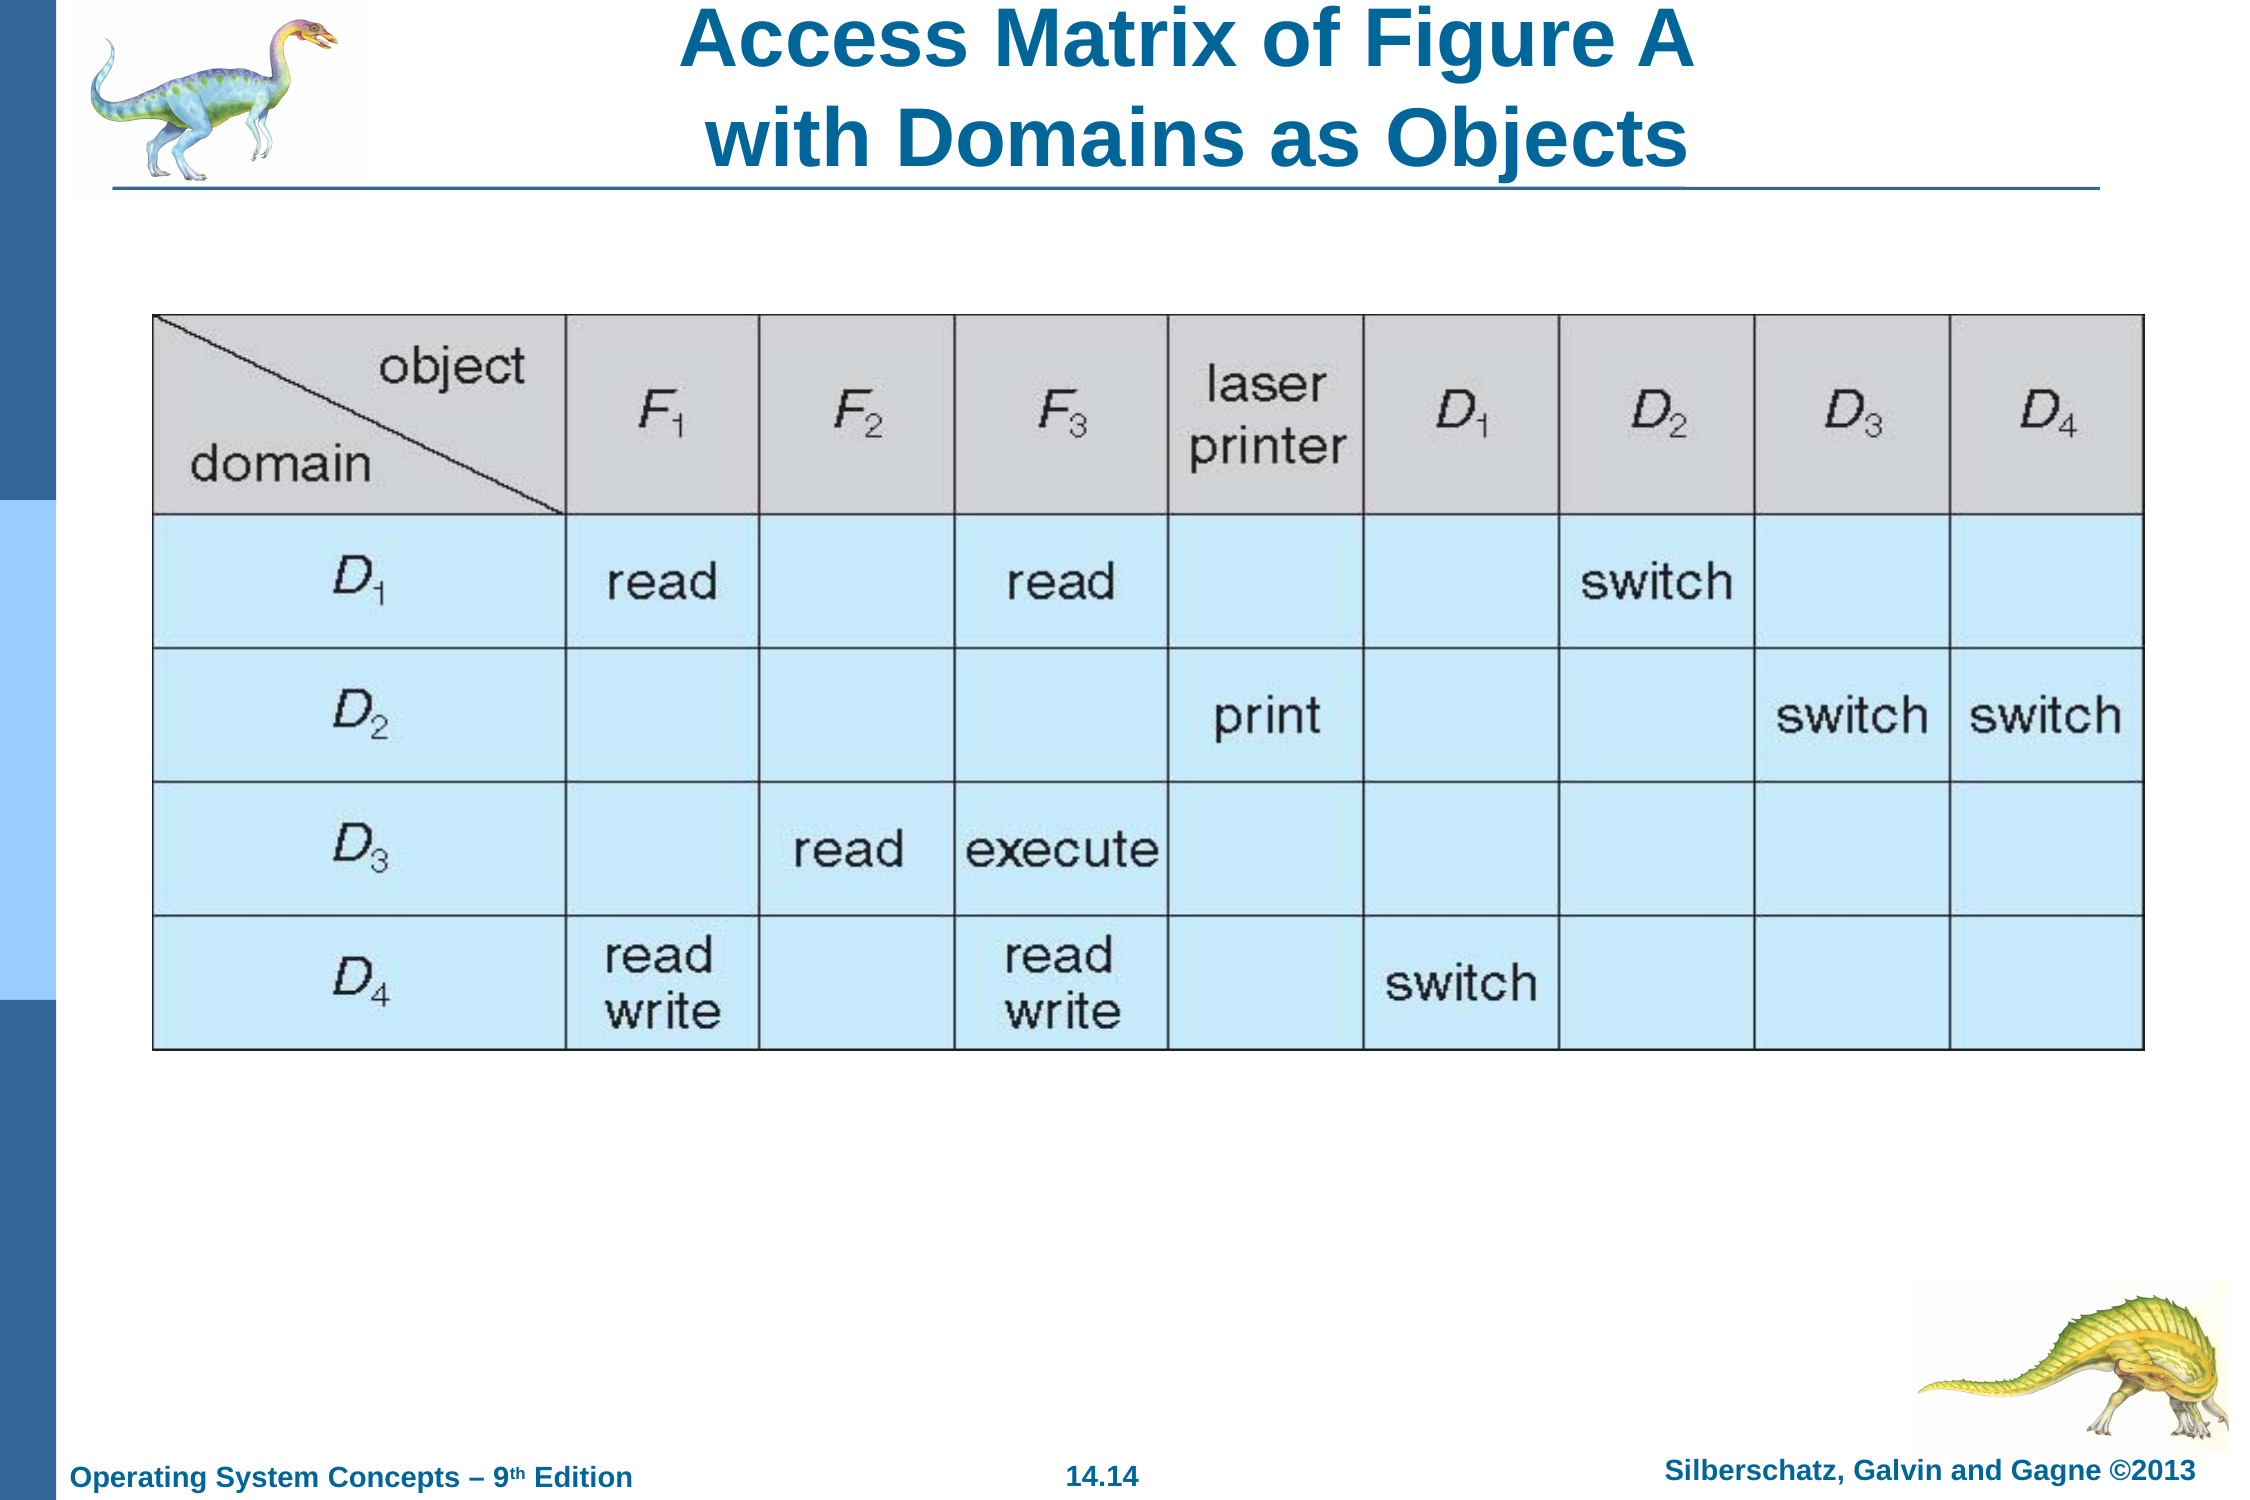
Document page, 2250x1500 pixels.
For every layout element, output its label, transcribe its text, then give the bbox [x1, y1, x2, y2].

title Access Matrix of Figure A with Domains as Objects [245, 10, 2152, 194]
picture [1913, 1279, 2229, 1453]
picture [70, 0, 365, 199]
picture [152, 314, 2145, 1052]
